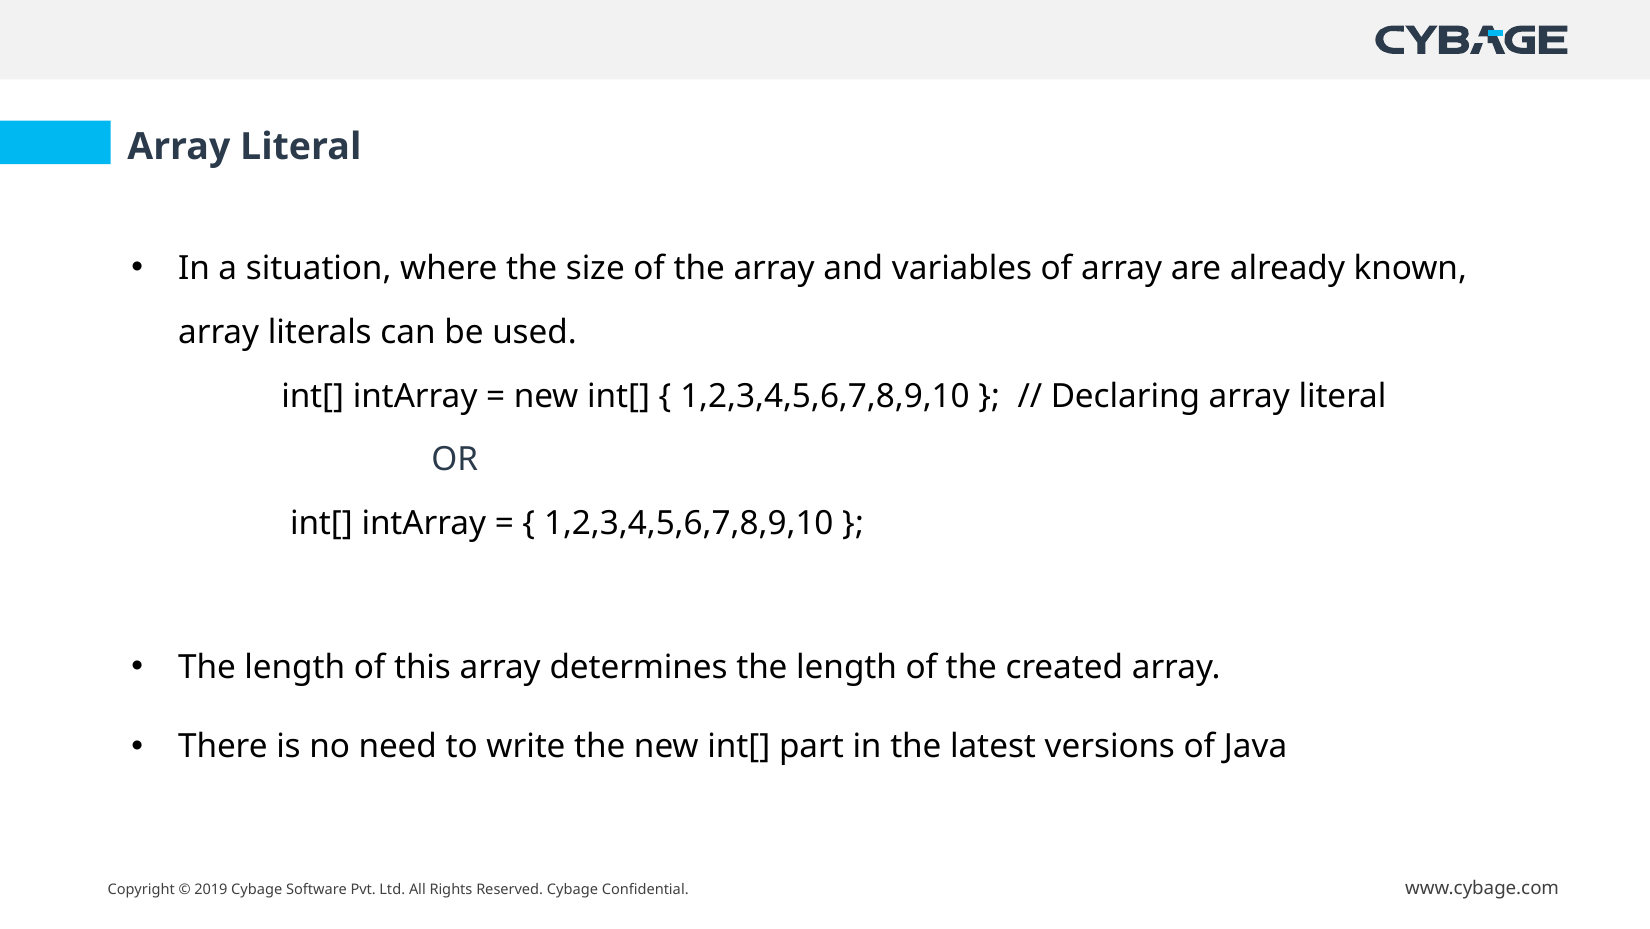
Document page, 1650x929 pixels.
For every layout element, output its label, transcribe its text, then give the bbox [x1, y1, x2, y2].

text_box Array Literal [110, 114, 775, 190]
text_box [0, 118, 110, 166]
text_box In a situation, where the size of the array and variables of array are already known, array literals can be used. int[] intArray = new int[] { 1,2,3,4,5,6,7,8,9,10 }; // Declaring array literal OR int[] intArray = { 1,2,3,4,5,6,7,8,9,10 }; The length of this array determines the length of the created array. There is no need to write the new int[] part in the latest versions of Java [114, 214, 1515, 802]
